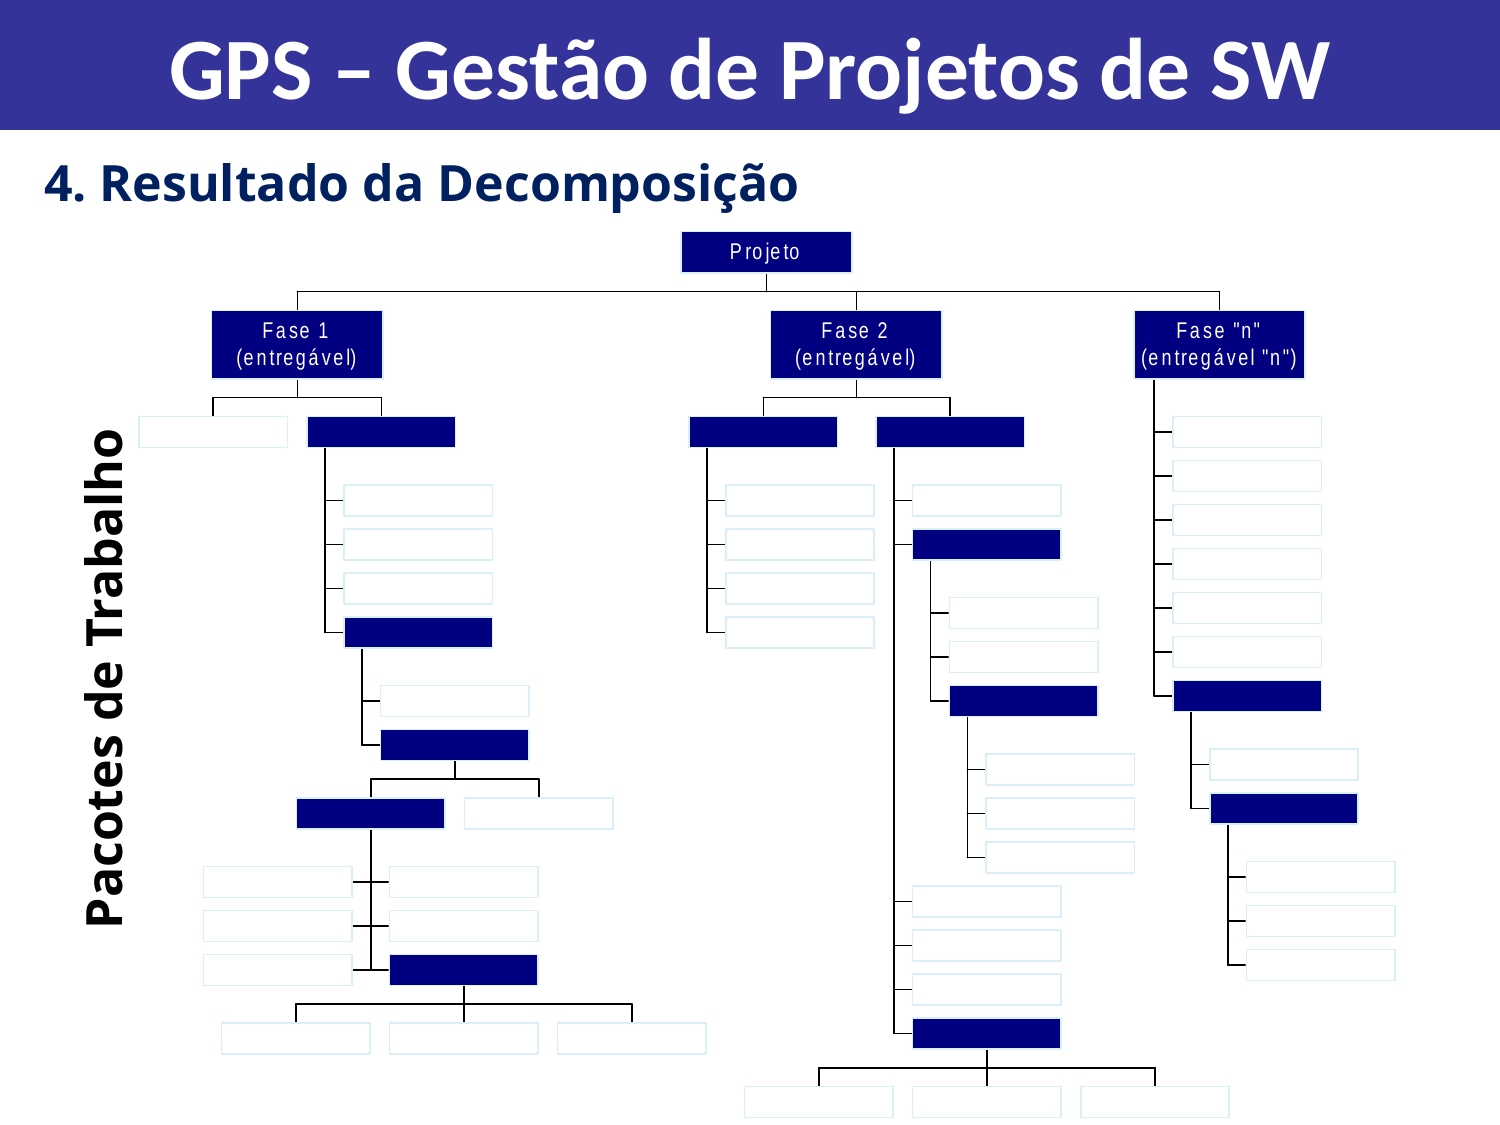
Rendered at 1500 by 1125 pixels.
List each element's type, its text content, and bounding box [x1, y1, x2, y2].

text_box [135, 227, 1399, 1122]
text_box 4. Resultado da Decomposição [29, 137, 1134, 225]
text_box Pacotes de Trabalho [64, 338, 129, 1020]
text_box GPS – Gestão de Projetos de SW [0, 0, 1500, 130]
